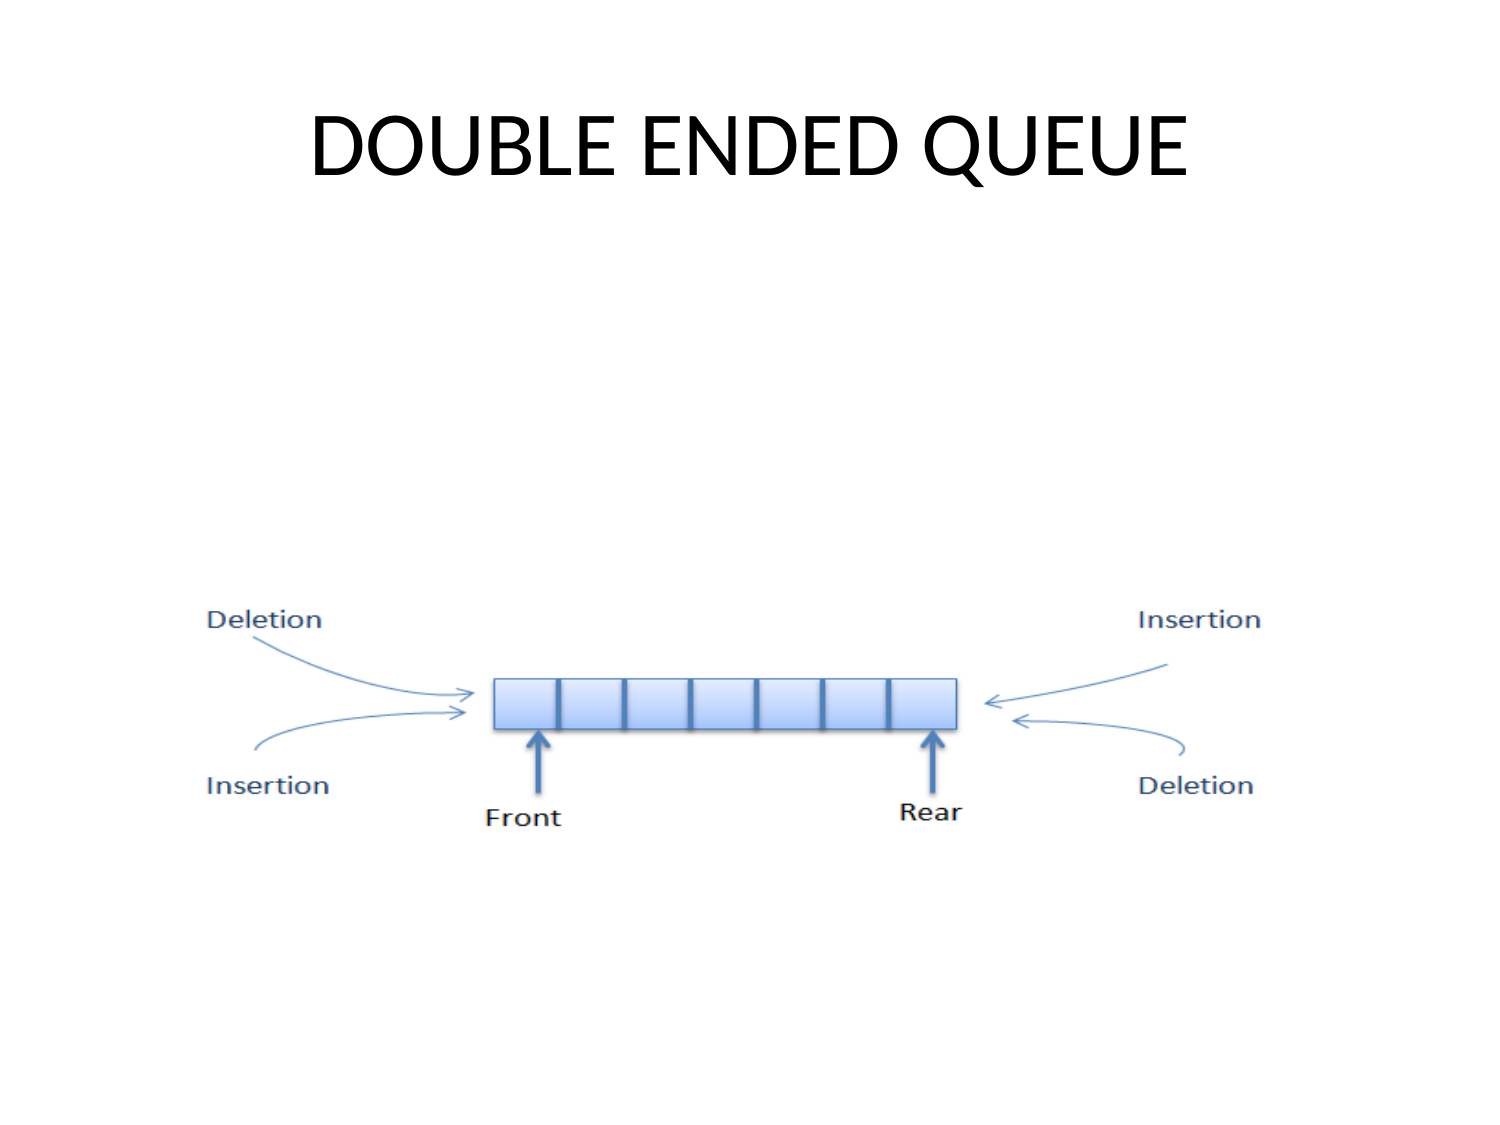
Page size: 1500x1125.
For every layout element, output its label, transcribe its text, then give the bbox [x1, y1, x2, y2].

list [170, 550, 1377, 882]
title DOUBLE ENDED QUEUE [75, 45, 1425, 233]
